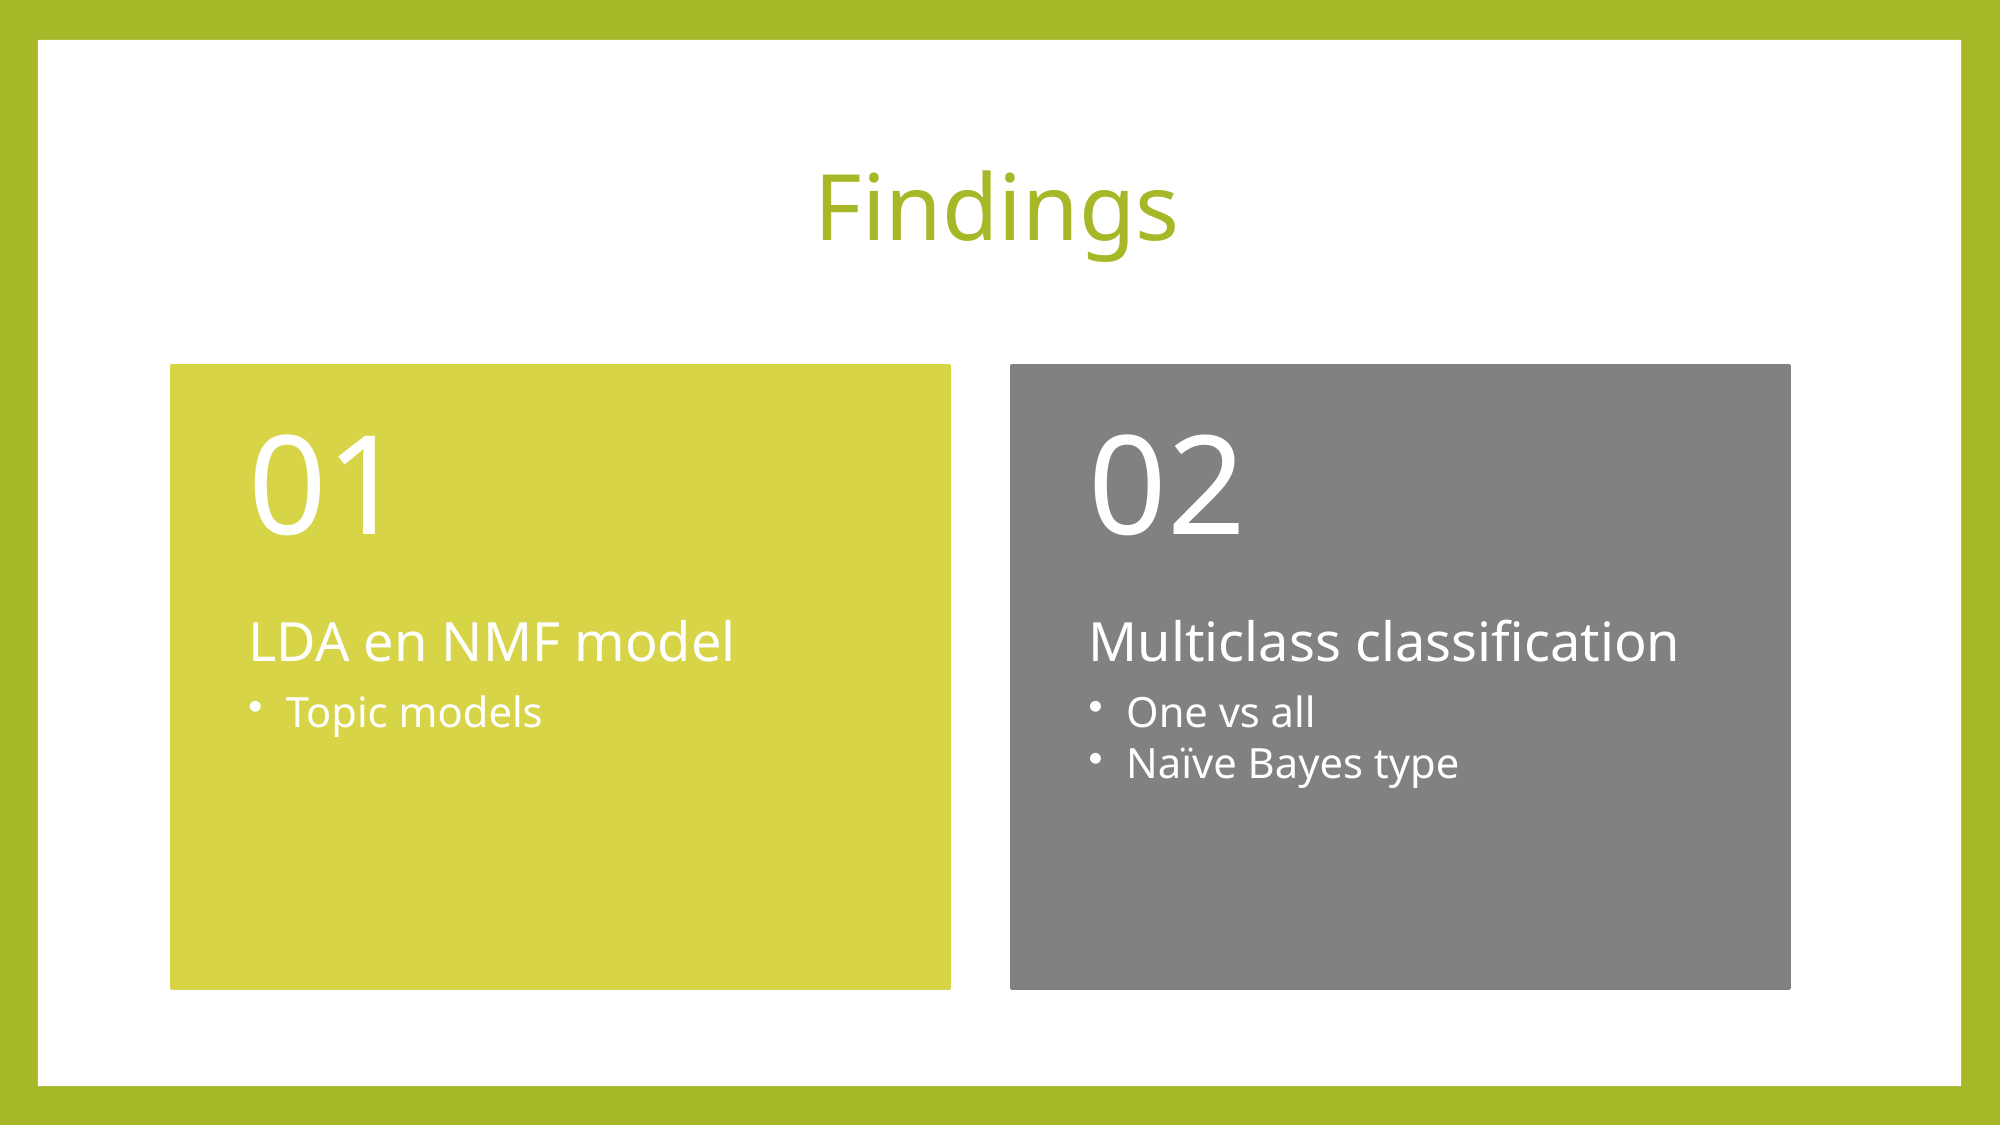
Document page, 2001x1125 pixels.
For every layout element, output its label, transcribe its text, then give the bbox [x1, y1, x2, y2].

title Findings [187, 99, 1808, 323]
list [170, 364, 1791, 989]
